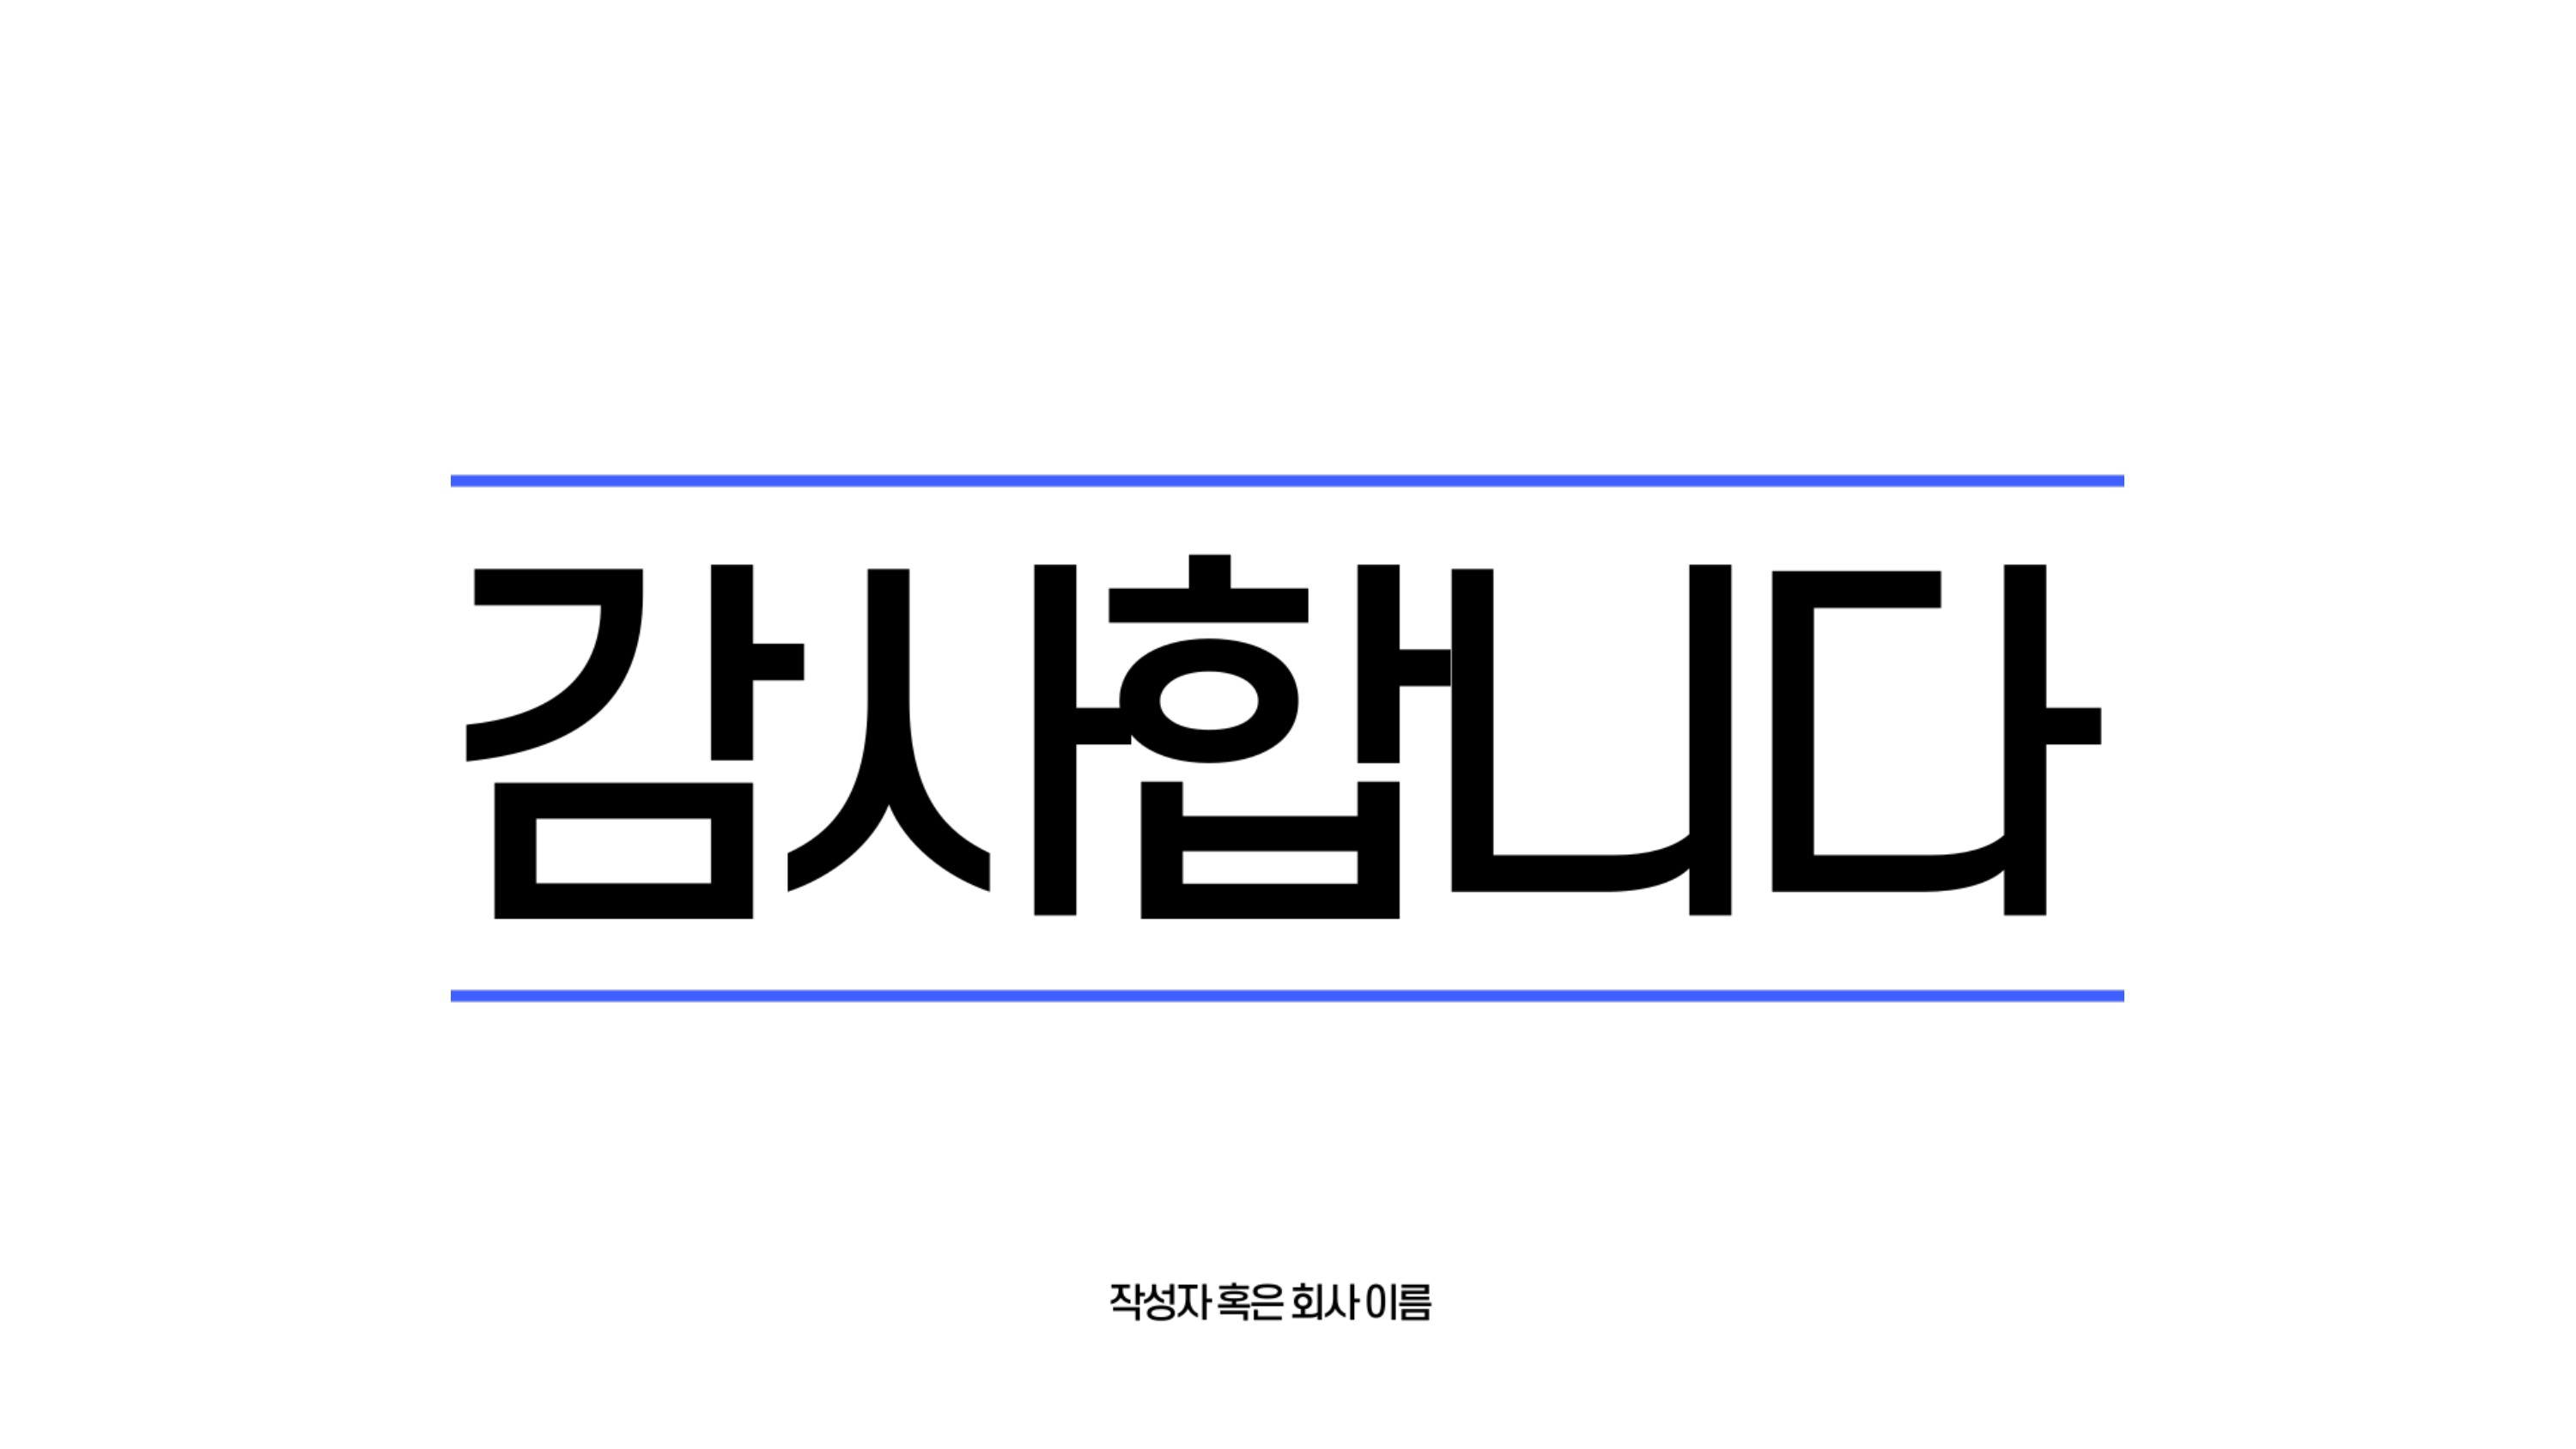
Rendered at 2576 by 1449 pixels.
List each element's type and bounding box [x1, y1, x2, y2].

picture [947, 1269, 1454, 1356]
picture [359, 408, 2279, 1177]
text_box [451, 458, 2124, 504]
